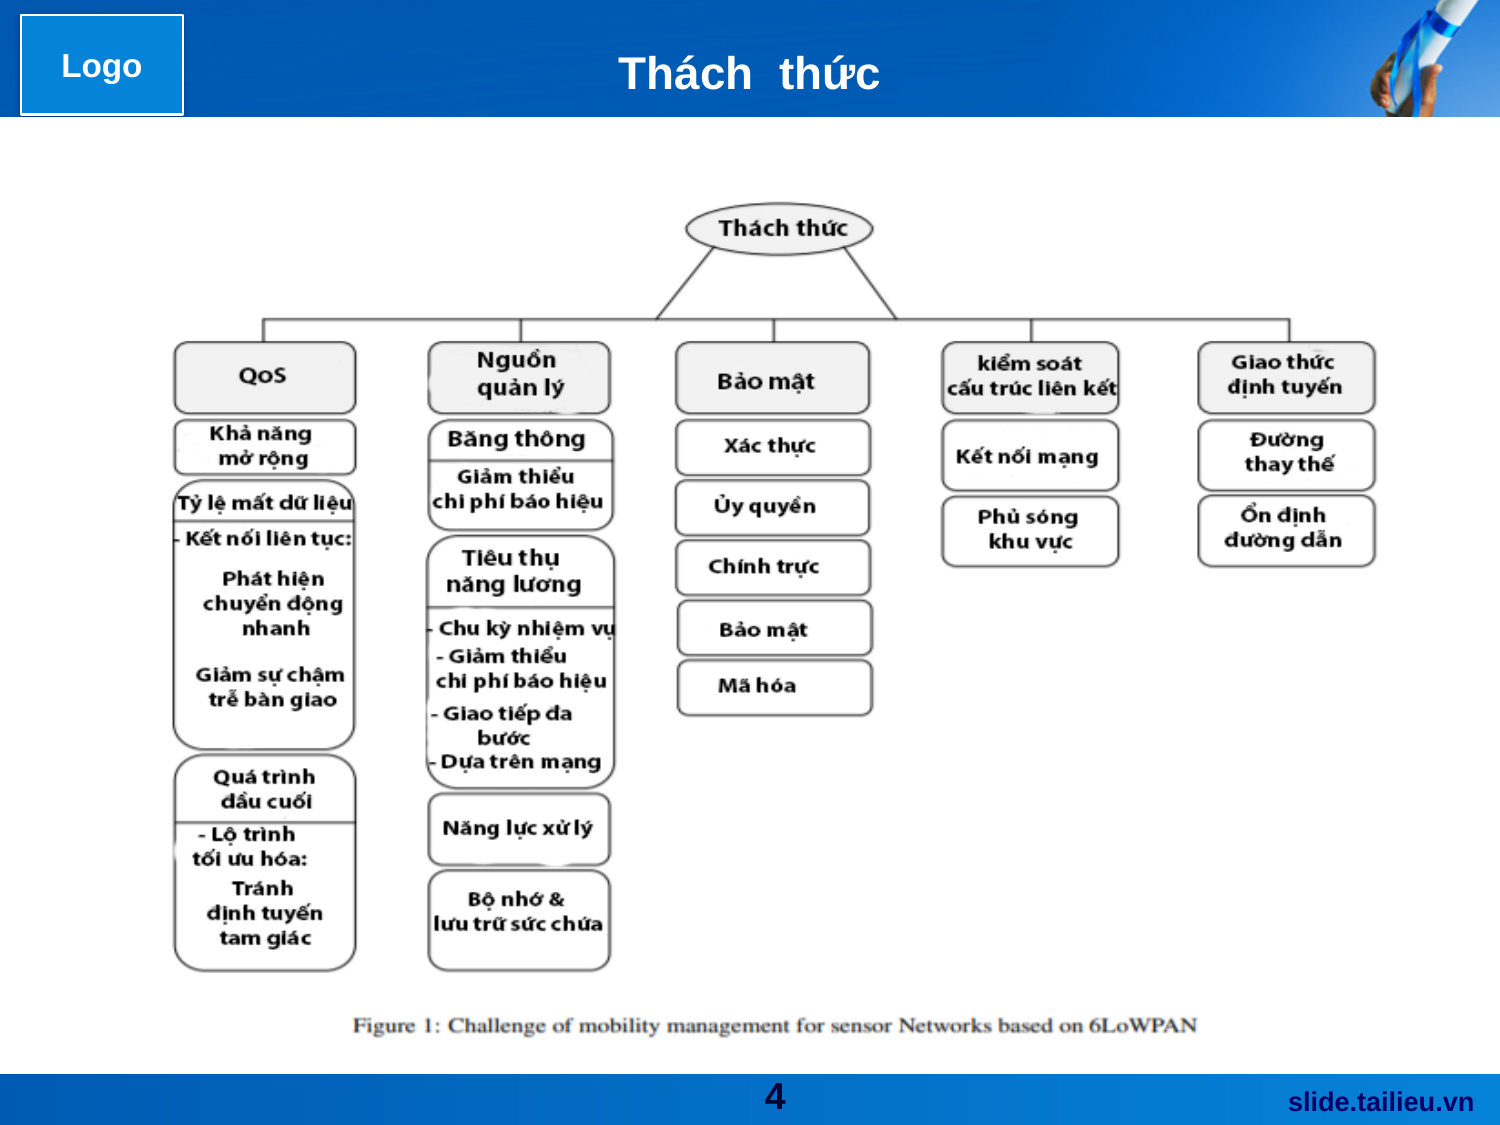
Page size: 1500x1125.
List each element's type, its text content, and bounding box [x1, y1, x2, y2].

text_box 4 [749, 1065, 813, 1125]
title Thách thức [249, 24, 1250, 115]
picture [0, 0, 1500, 1056]
